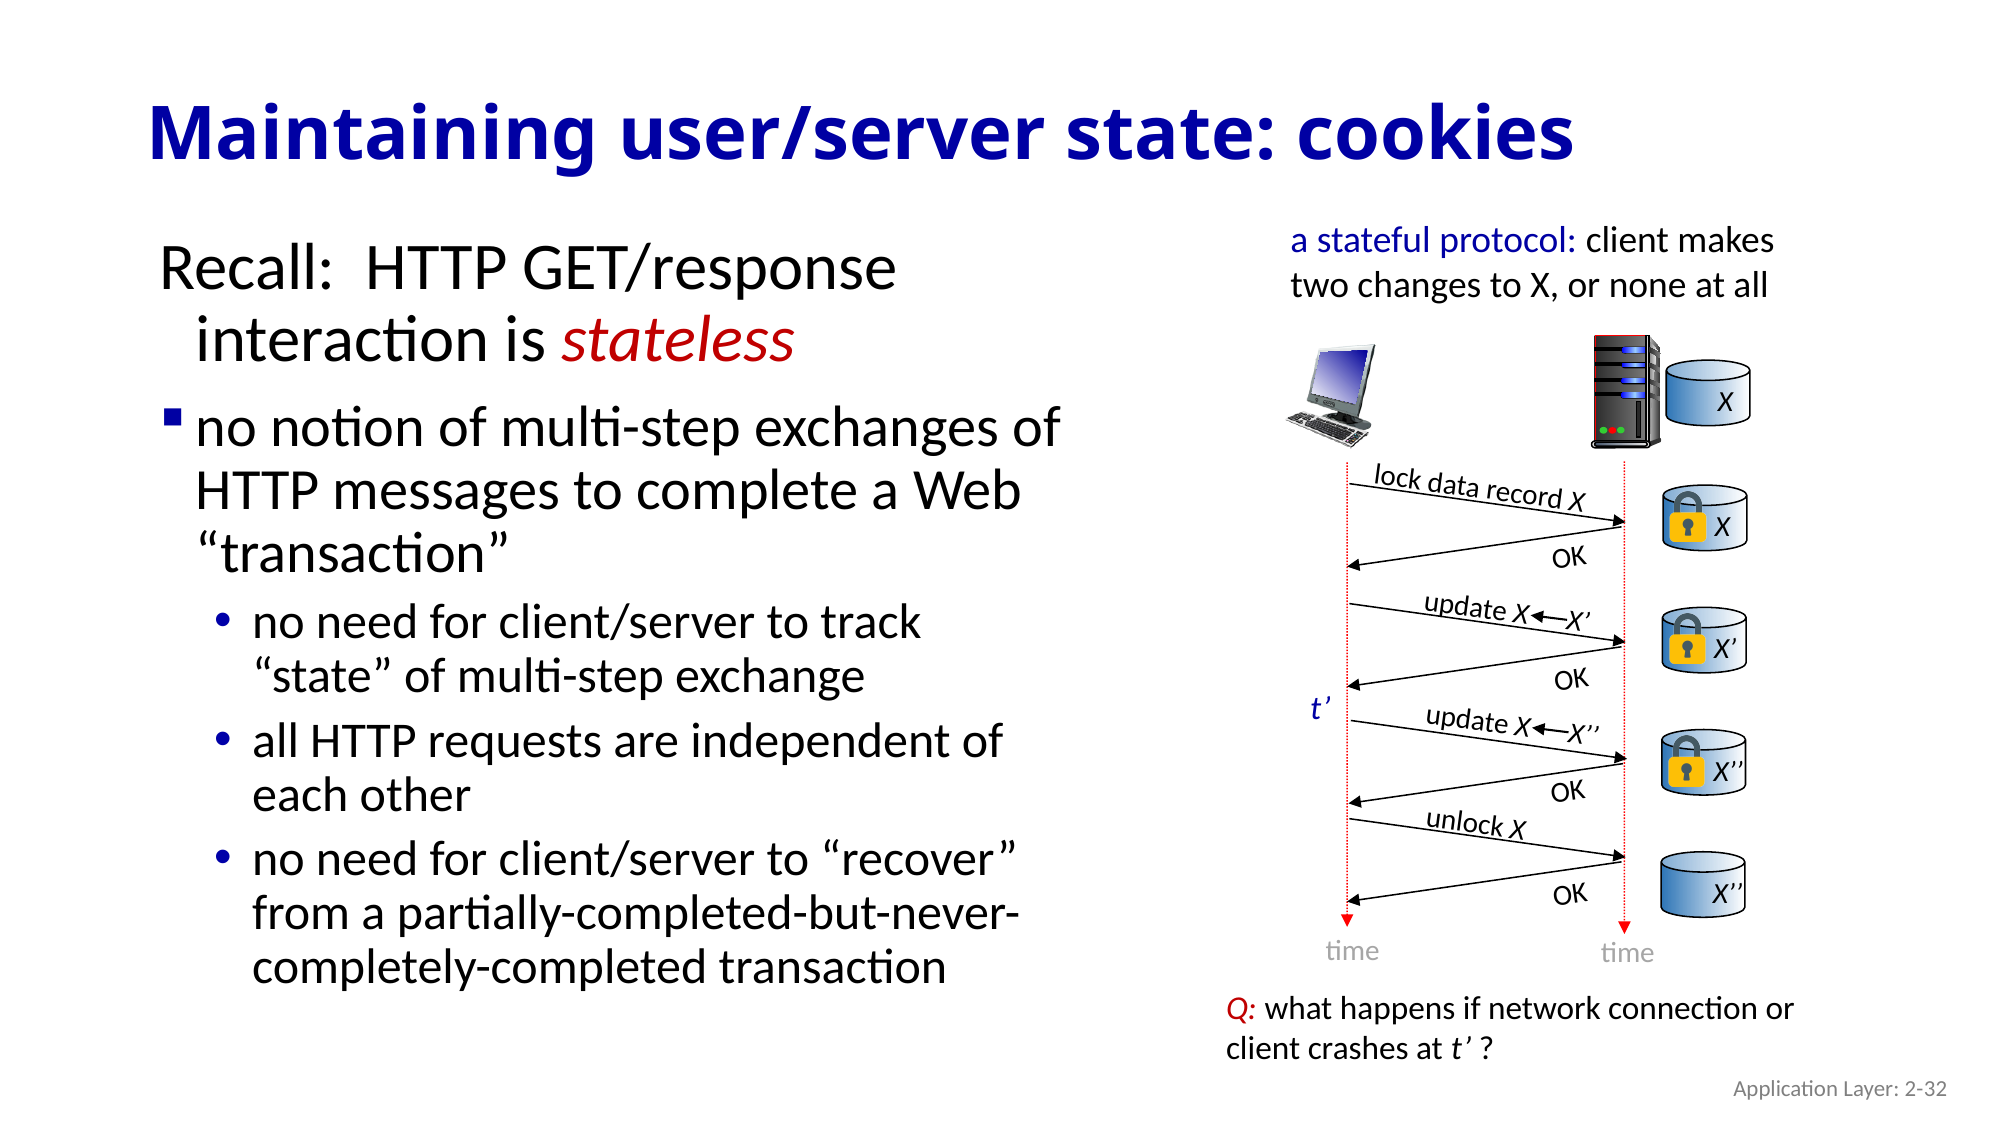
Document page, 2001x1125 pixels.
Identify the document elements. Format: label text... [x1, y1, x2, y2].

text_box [1348, 763, 1623, 814]
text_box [1662, 607, 1760, 673]
text_box [1618, 919, 1631, 926]
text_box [1349, 462, 1626, 523]
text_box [1350, 698, 1628, 759]
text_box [1346, 861, 1622, 918]
text_box a stateful protocol: client makes two changes to X, or none at all [1275, 207, 1825, 313]
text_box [1349, 800, 1626, 858]
slide_number Application Layer: 2-32 [1512, 1056, 1963, 1117]
text_box Q: what happens if network connection or client crashes at t’ ? [1211, 979, 1887, 1074]
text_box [1346, 646, 1622, 703]
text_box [1263, 339, 1378, 456]
text_box time [1586, 926, 1670, 977]
text_box time [1310, 929, 1395, 974]
text_box [1666, 360, 1750, 426]
text_box t’ [1295, 679, 1350, 734]
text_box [1661, 729, 1759, 796]
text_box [1662, 485, 1749, 551]
text_box X [1703, 375, 1752, 425]
title Maintaining user/server state: cookies [131, 62, 1856, 209]
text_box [1346, 526, 1622, 581]
text_box [1340, 914, 1352, 927]
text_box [1661, 851, 1781, 918]
text_box Recall: HTTP GET/response interaction is stateless no notion of multi-step exchanges of HTTP messages to complete a Web “transaction” no need for client/server to track “state” of multi-step exchange all HTTP requests are independent of each other no need for client/server to “recover” from a partially-completed-but-never-completely-completed transaction [123, 224, 1088, 1018]
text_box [1591, 335, 1662, 448]
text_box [1349, 586, 1628, 643]
